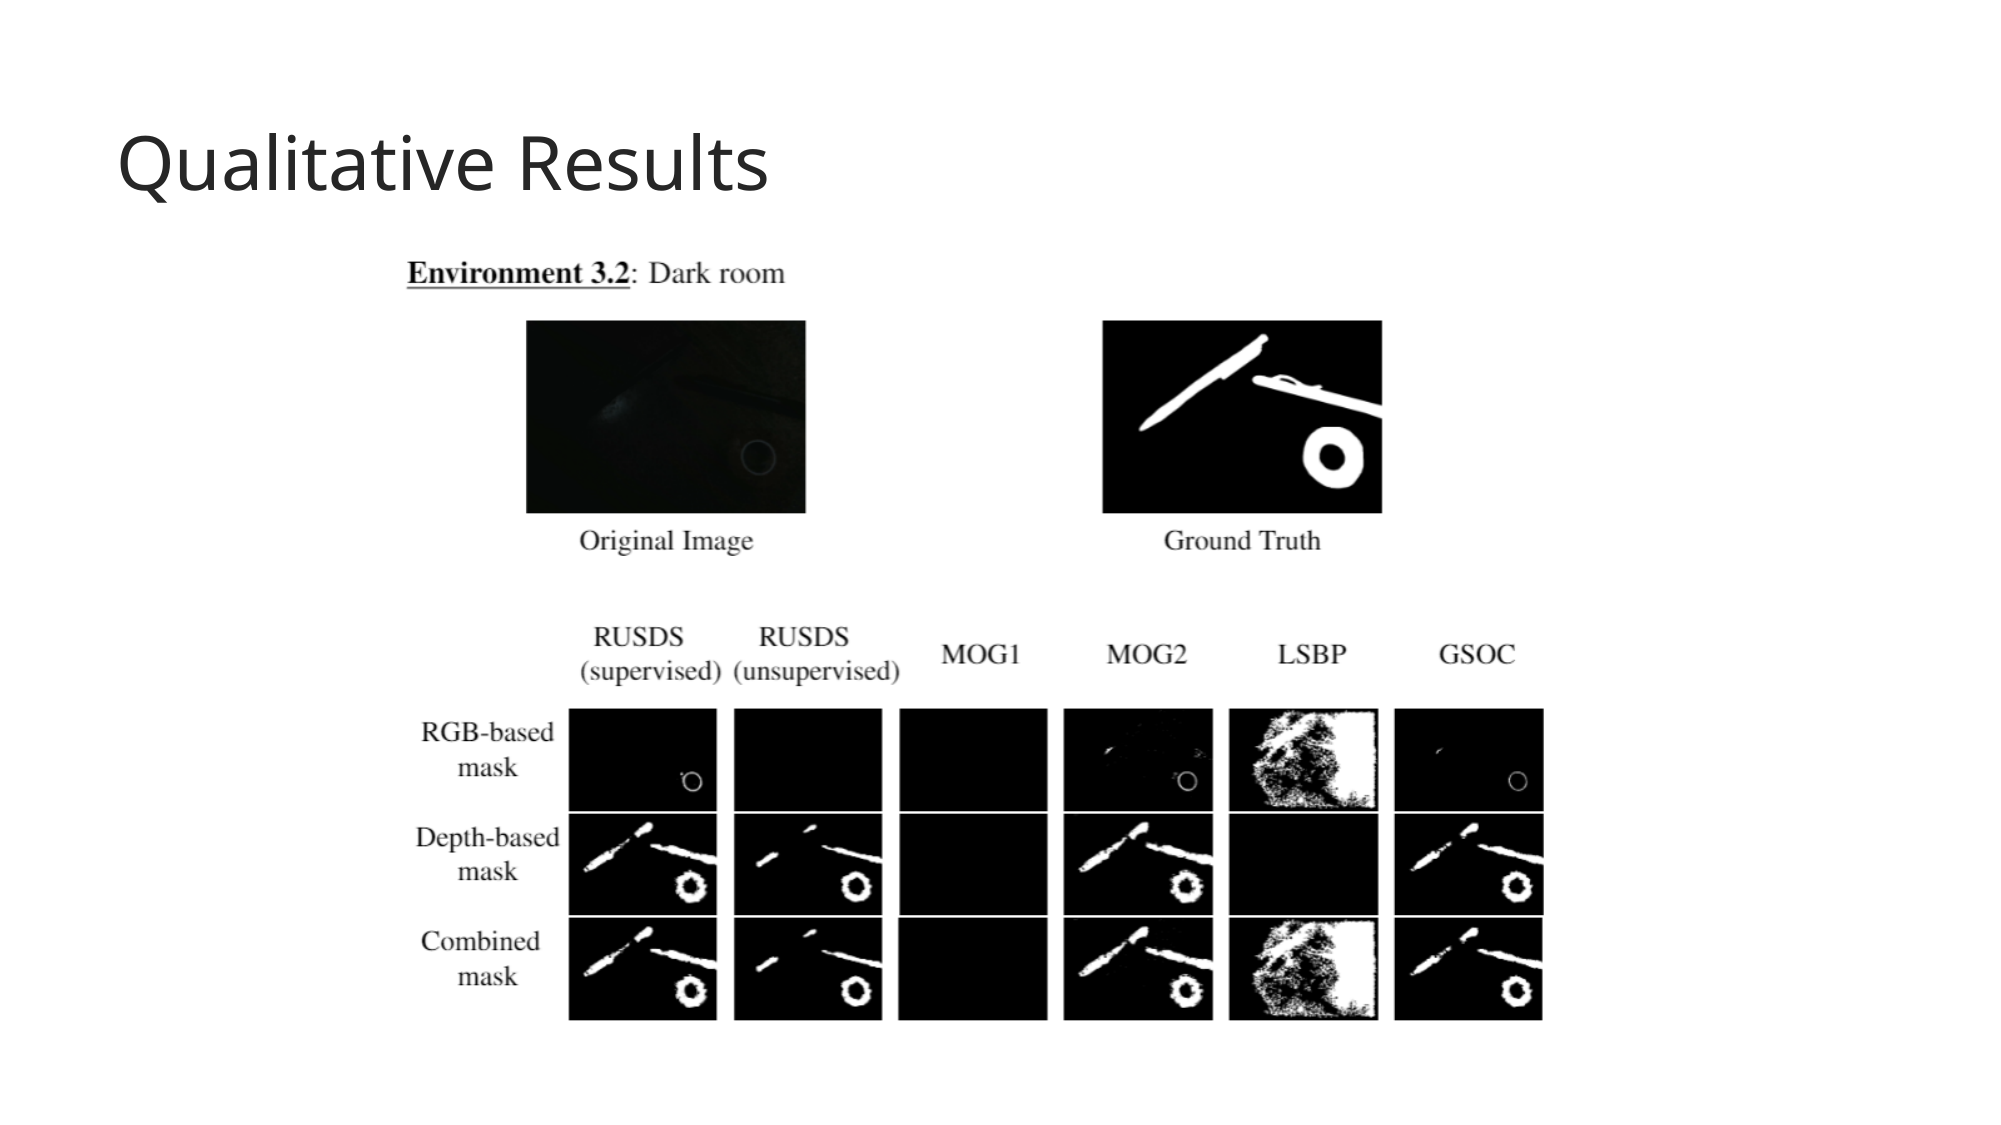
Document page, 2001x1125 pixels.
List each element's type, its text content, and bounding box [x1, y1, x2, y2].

title Qualitative Results [101, 95, 1746, 226]
picture [381, 238, 1619, 1068]
